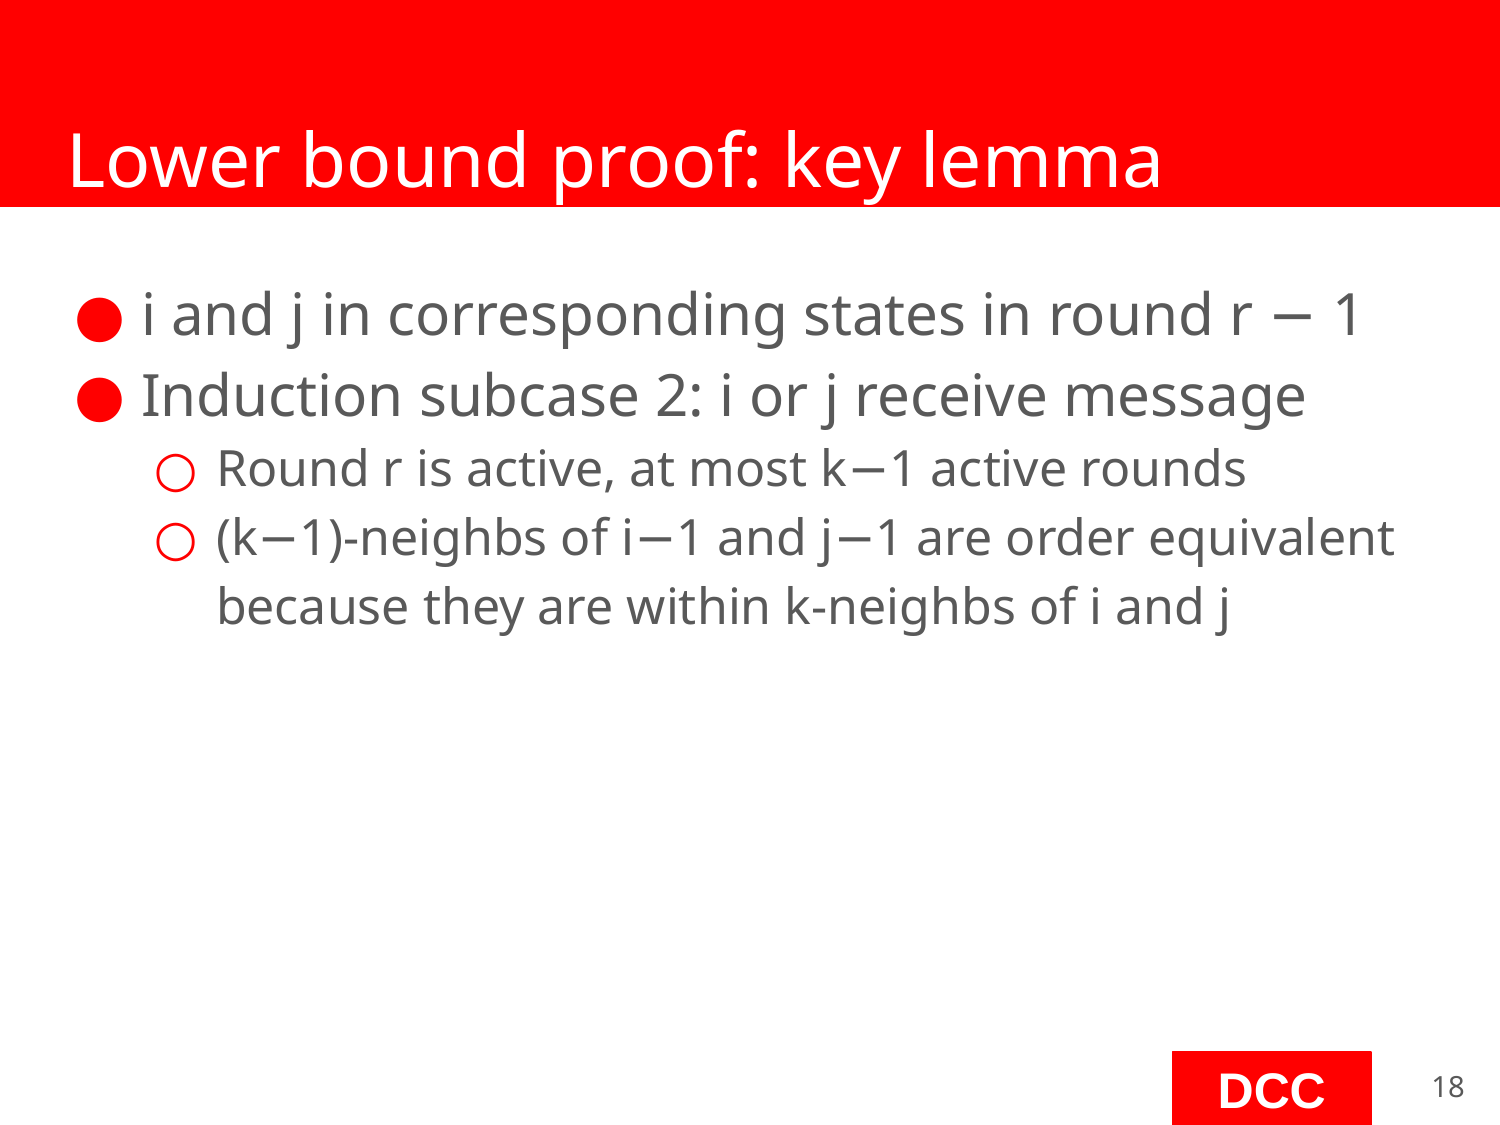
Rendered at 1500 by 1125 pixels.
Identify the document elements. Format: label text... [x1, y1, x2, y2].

list i and j in corresponding states in round r − 1 Induction subcase 2: i or j receive message Round r is active, at most k−1 active rounds (k−1)-neighbs of i−1 and j−1 are order equivalent because they are within k-neighbs of i and j [51, 252, 1449, 1091]
slide_number ‹#› [1389, 1044, 1480, 1125]
title Lower bound proof: key lemma [51, 97, 1449, 223]
